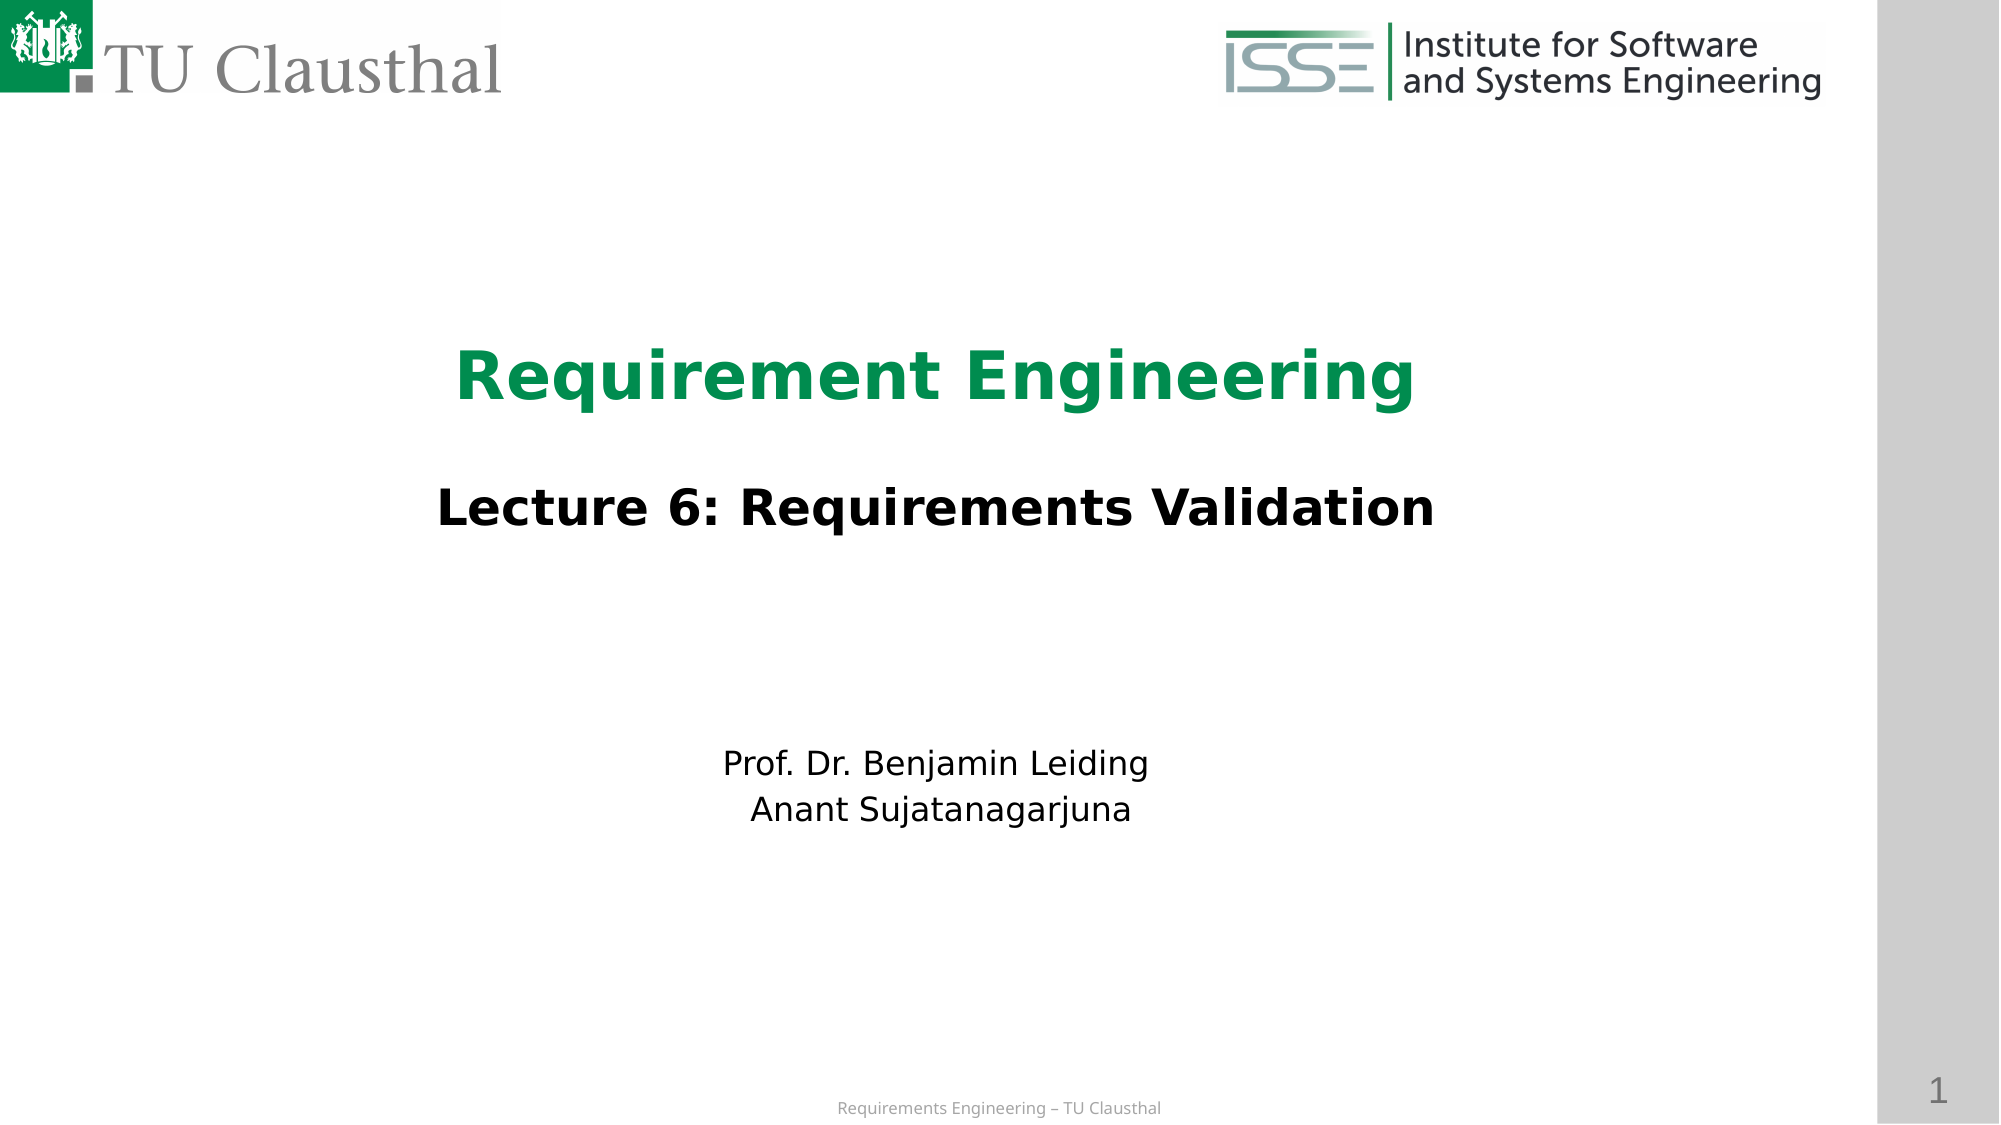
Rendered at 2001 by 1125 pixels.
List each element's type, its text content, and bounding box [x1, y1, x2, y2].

picture [1218, 22, 1826, 107]
picture [0, 0, 501, 93]
text_box Lecture 6: Requirements Validation Prof. Dr. Benjamin Leiding Anant Sujatanagarjuna [86, 467, 1787, 857]
text_box Requirement Engineering [86, 231, 1787, 420]
